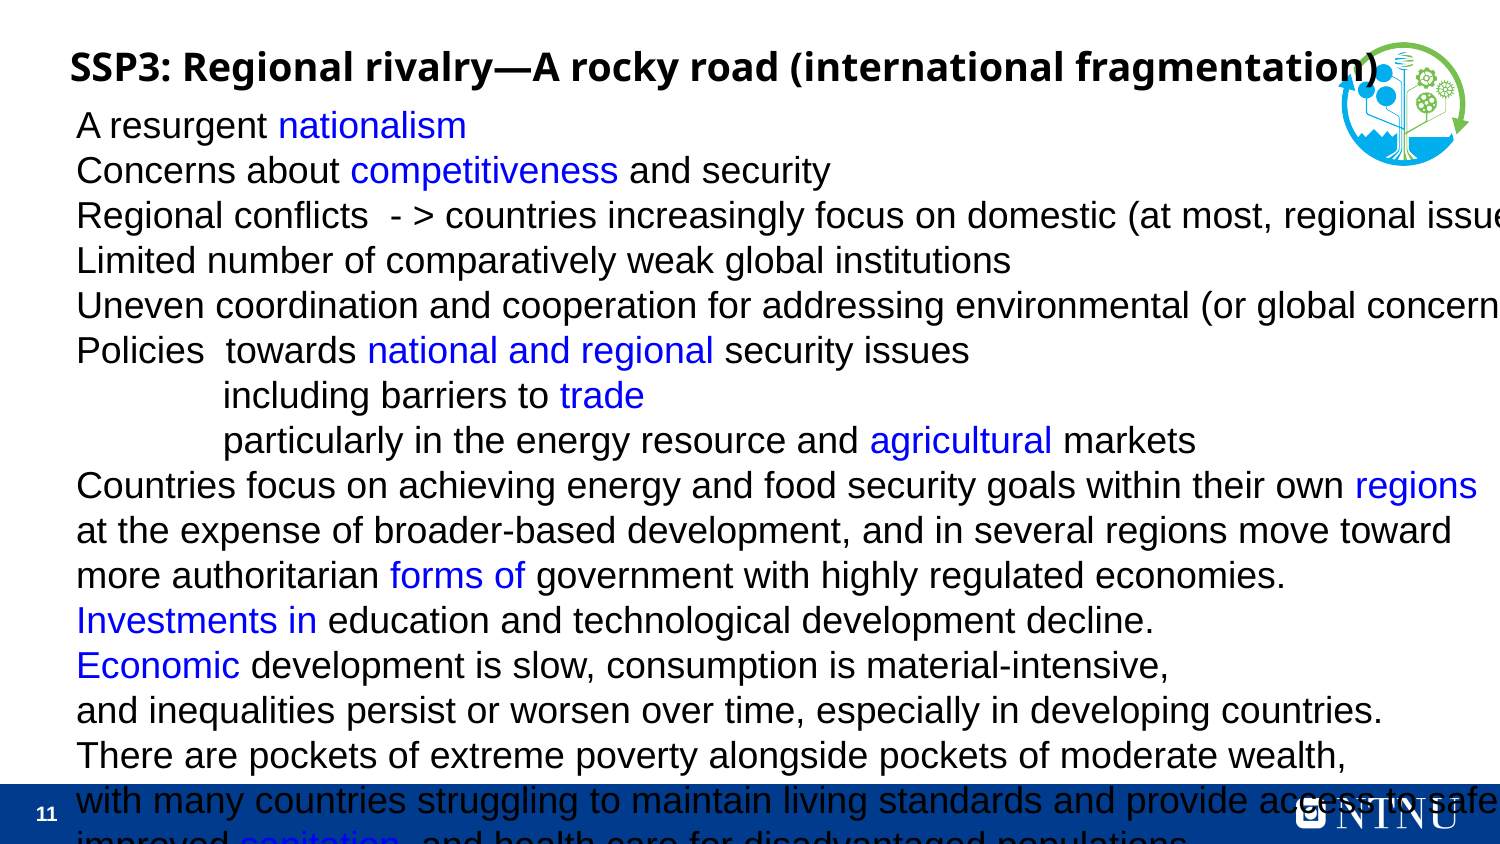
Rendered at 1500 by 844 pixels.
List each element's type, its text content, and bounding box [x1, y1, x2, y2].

picture [1405, 42, 1469, 93]
list A resurgent nationalism Concerns about competitiveness and security Regional conflicts - > countries increasingly focus on domestic (at most, regional issues) Limited number of comparatively weak global institutions Uneven coordination and cooperation for addressing environmental (or global concerns) Policies towards national and regional security issues including barriers to trade particularly in the energy resource and agricultural markets Countries focus on achieving energy and food security goals within their own regions at the expense of broader-based development, and in several regions move toward more authoritarian forms of government with highly regulated economies. Investments in education and technological development decline. Economic development is slow, consumption is material-intensive, and inequalities persist or worsen over time, especially in developing countries. There are pockets of extreme poverty alongside pockets of moderate wealth, with many countries struggling to maintain living standards and provide access to safe water, improved sanitation, and health care for disadvantaged populations. A low international priority for addressing environmental concerns leads to strong environmental degradation in some regions. The combination of impeded development and limited environmental concern results in poor progress toward sustainability. Population growth is low in industrialized and high in developing countries. Growing resource intensity and fossil fuel dependency along with difficulty in achieving international cooperation and slow technological change imply high challenges to mitigation. The limited progress on human development, slow income growth lack of effective institutions. [61, 93, 1500, 844]
picture [0, 784, 61, 844]
title SSP3: Regional rivalry—A rocky road (international fragmentation) [54, 18, 1405, 160]
